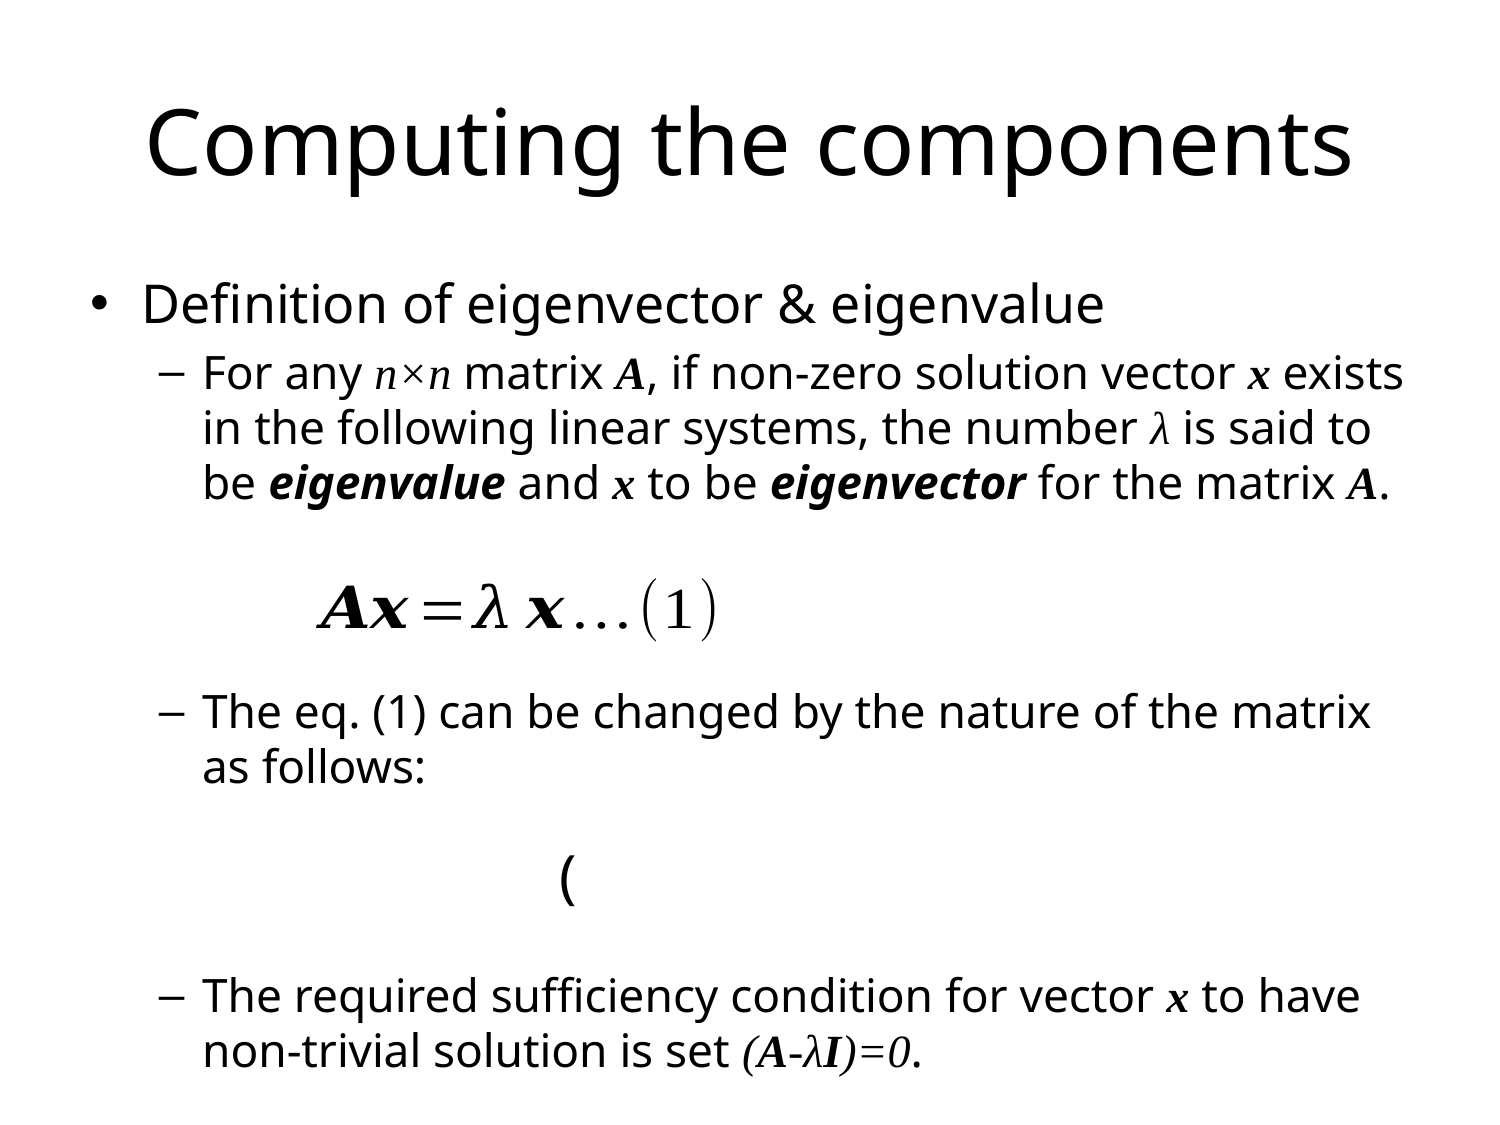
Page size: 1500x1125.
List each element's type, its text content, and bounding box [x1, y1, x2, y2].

title Computing the components [75, 45, 1425, 233]
list Definition of eigenvector & eigenvalue For any n×n matrix A, if non-zero solution vector x exists in the following linear systems, the number λ is said to be eigenvalue and x to be eigenvector for the matrix A. The eq. (1) can be changed by the nature of the matrix as follows: The required sufficiency condition for vector x to have non-trivial solution is set (A-λI)=0. [75, 262, 1425, 1106]
